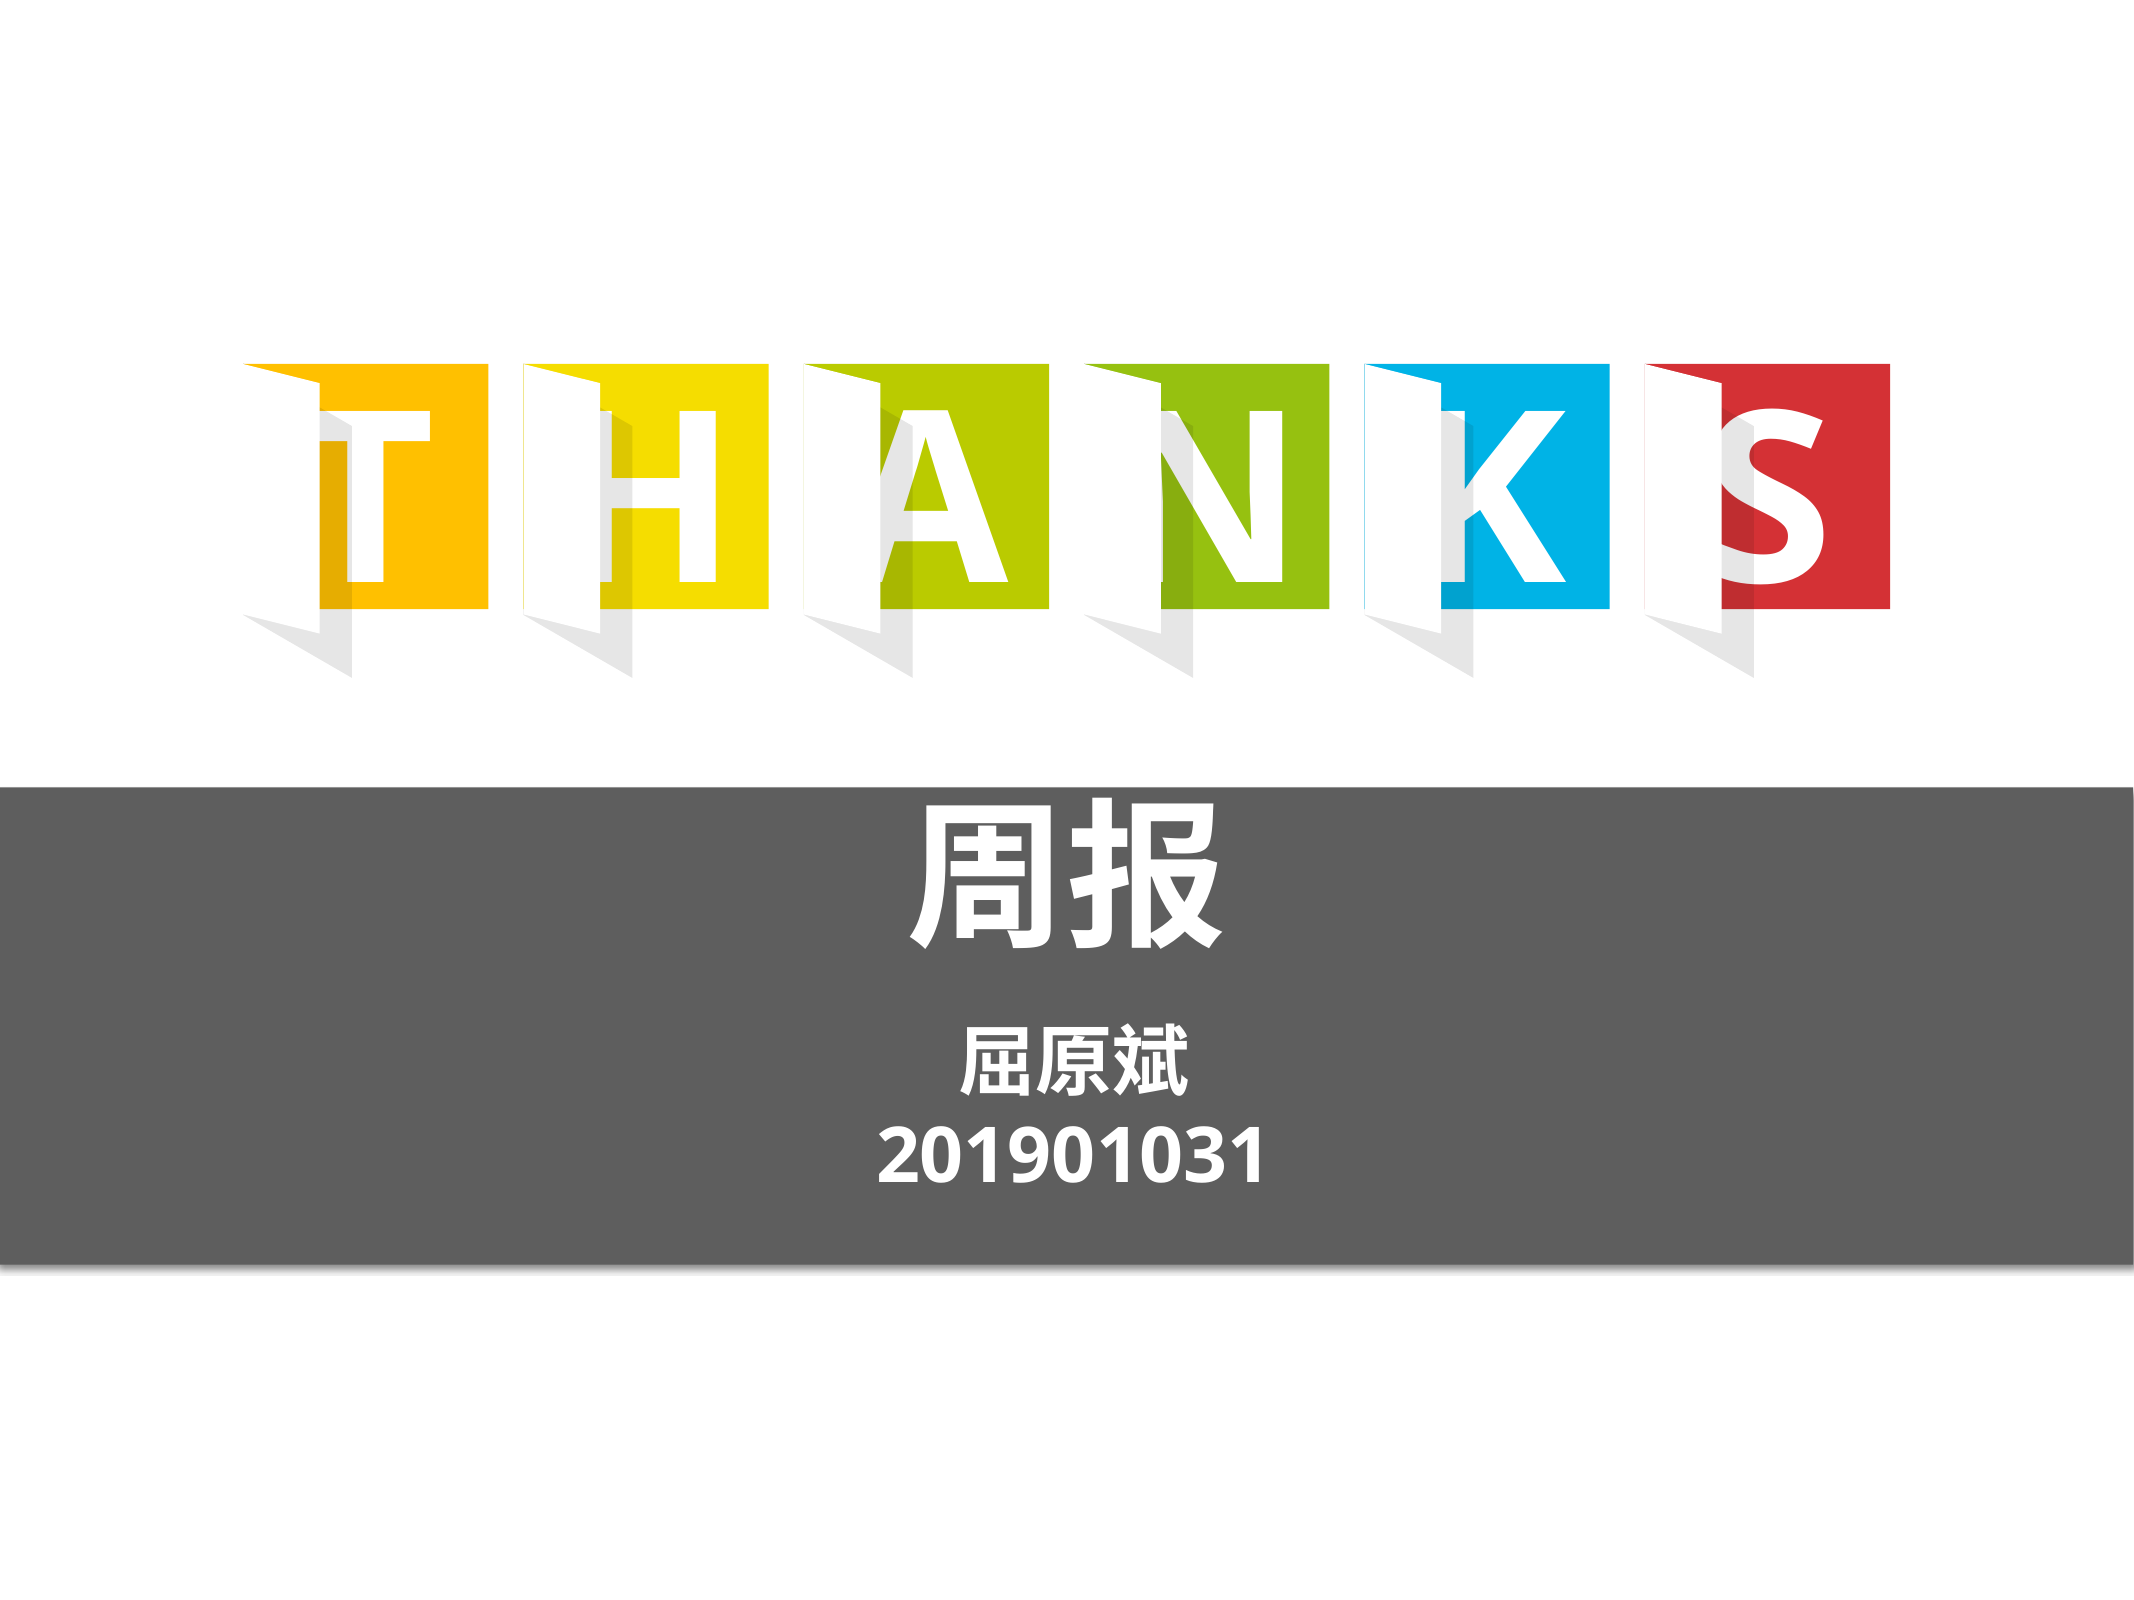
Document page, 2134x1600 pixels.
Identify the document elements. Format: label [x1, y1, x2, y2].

text_box [242, 335, 1891, 679]
text_box [0, 787, 2134, 1265]
